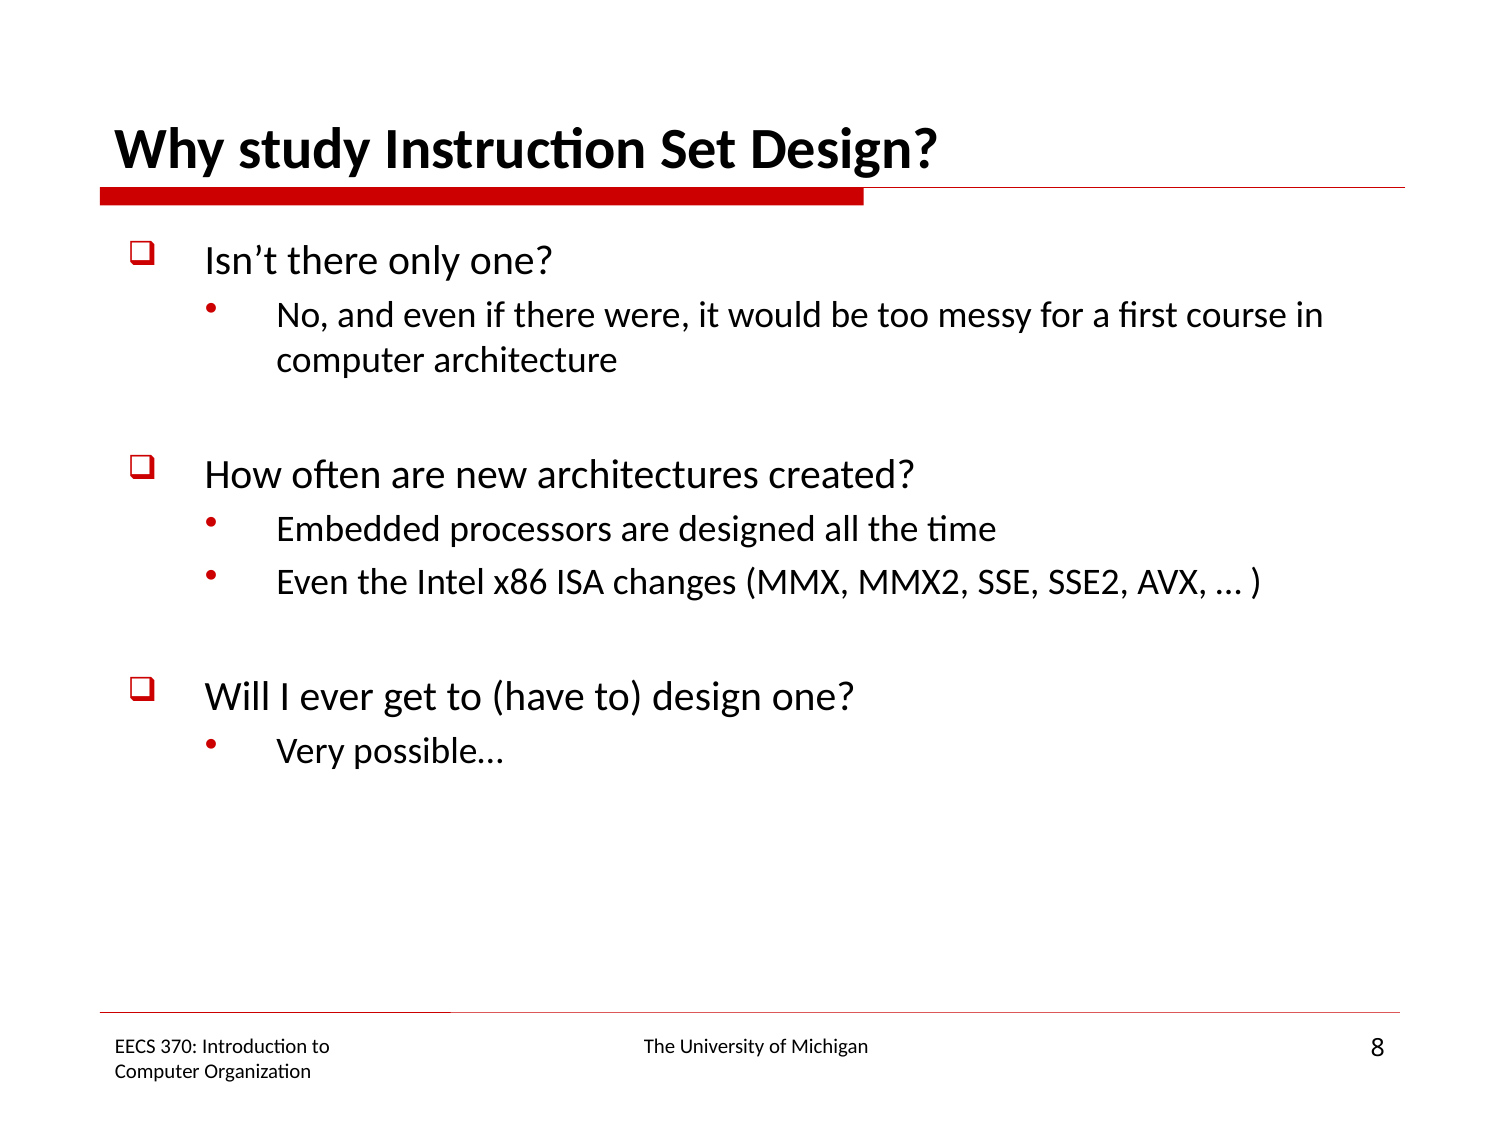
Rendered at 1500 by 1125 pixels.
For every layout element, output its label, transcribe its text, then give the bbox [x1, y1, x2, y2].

title Why study Instruction Set Design? [99, 62, 1450, 188]
footer EECS 370: Introduction to Computer Organization [99, 1024, 451, 1104]
slide_number 8 [1149, 1024, 1401, 1103]
list Isn’t there only one? No, and even if there were, it would be too messy for a first course in computer architecture How often are new architectures created? Embedded processors are designed all the time Even the Intel x86 ISA changes (MMX, MMX2, SSE, SSE2, AVX, … ) Will I ever get to (have to) design one? Very possible… [112, 224, 1406, 988]
